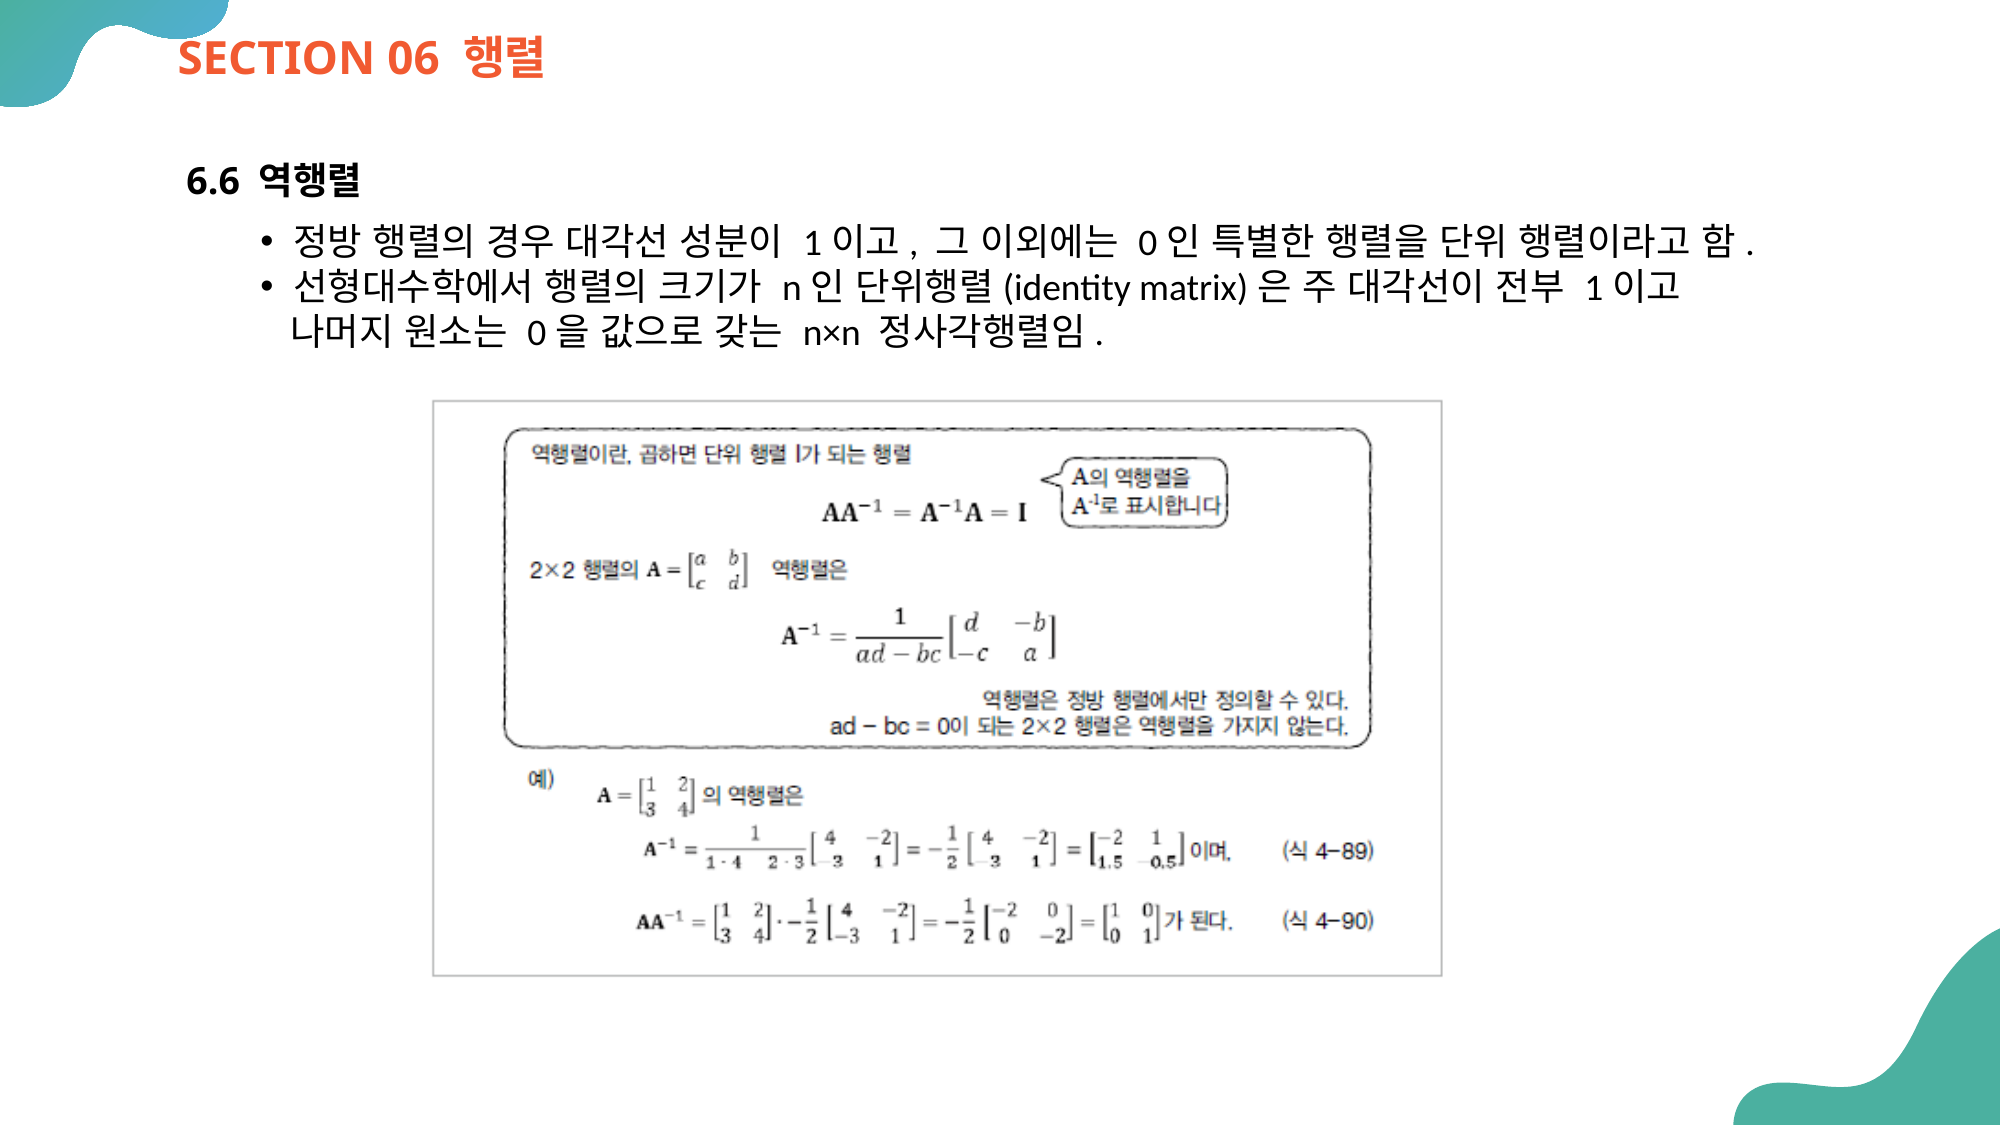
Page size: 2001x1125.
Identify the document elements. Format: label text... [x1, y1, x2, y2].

text_box 6.6 역행렬 [171, 149, 378, 210]
picture [429, 395, 1476, 990]
title SECTION 06 행렬 [162, 27, 2000, 93]
text_box 정방 행렬의 경우 대각선 성분이 1이고, 그 이외에는 0인 특별한 행렬을 단위 행렬이라고 함. 선형대수학에서 행렬의 크기가 n인 단위행렬(identity matrix)은 주 대각선이 전부 1이고 나머지 원소는 0을 값으로 갖는 n×n 정사각행렬임. [245, 210, 1930, 361]
